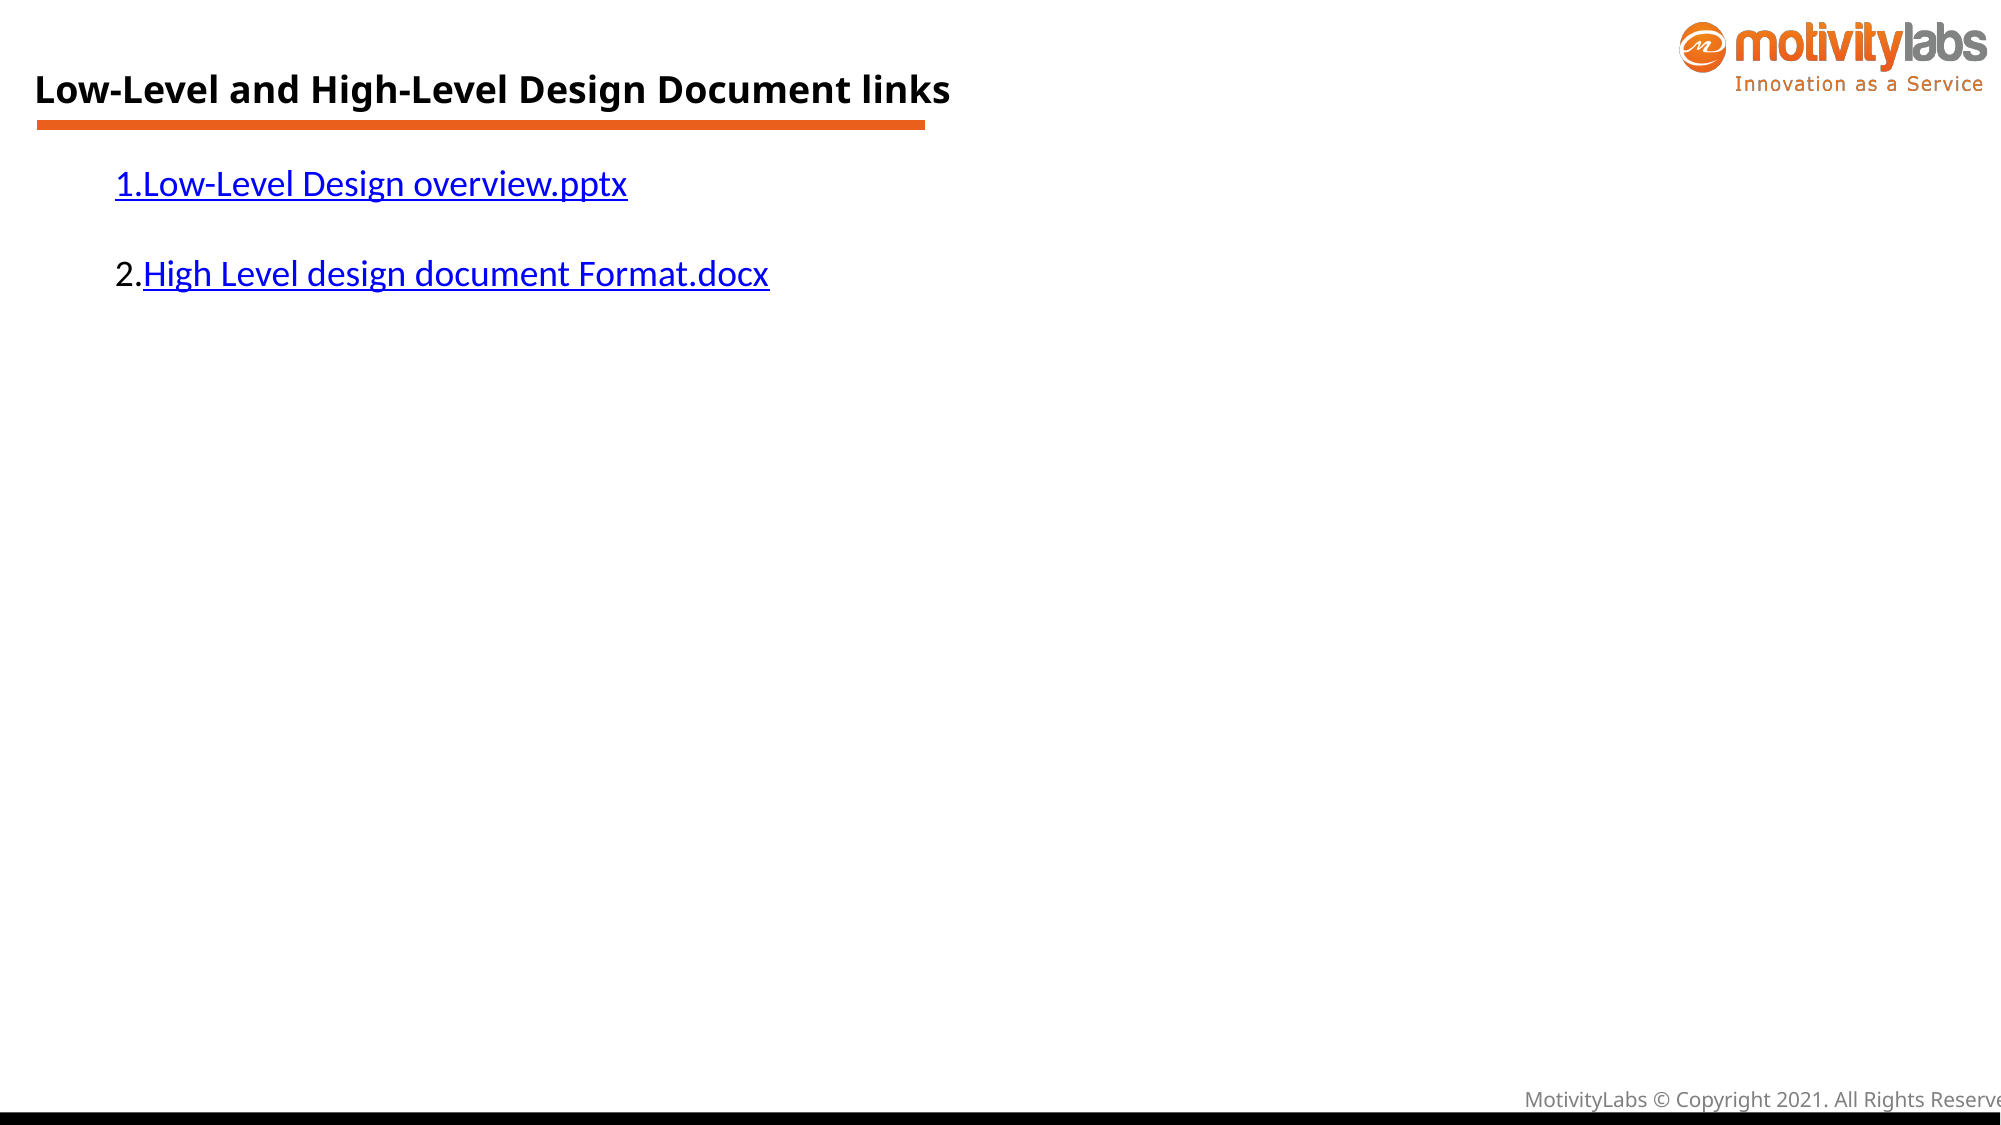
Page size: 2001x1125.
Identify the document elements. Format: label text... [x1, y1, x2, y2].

title Low-Level and High-Level Design Document links [34, 65, 1857, 112]
text_box 1.Low-Level Design overview.pptx 2.High Level design document Format.docx [99, 151, 1107, 347]
picture [1678, 22, 1988, 91]
